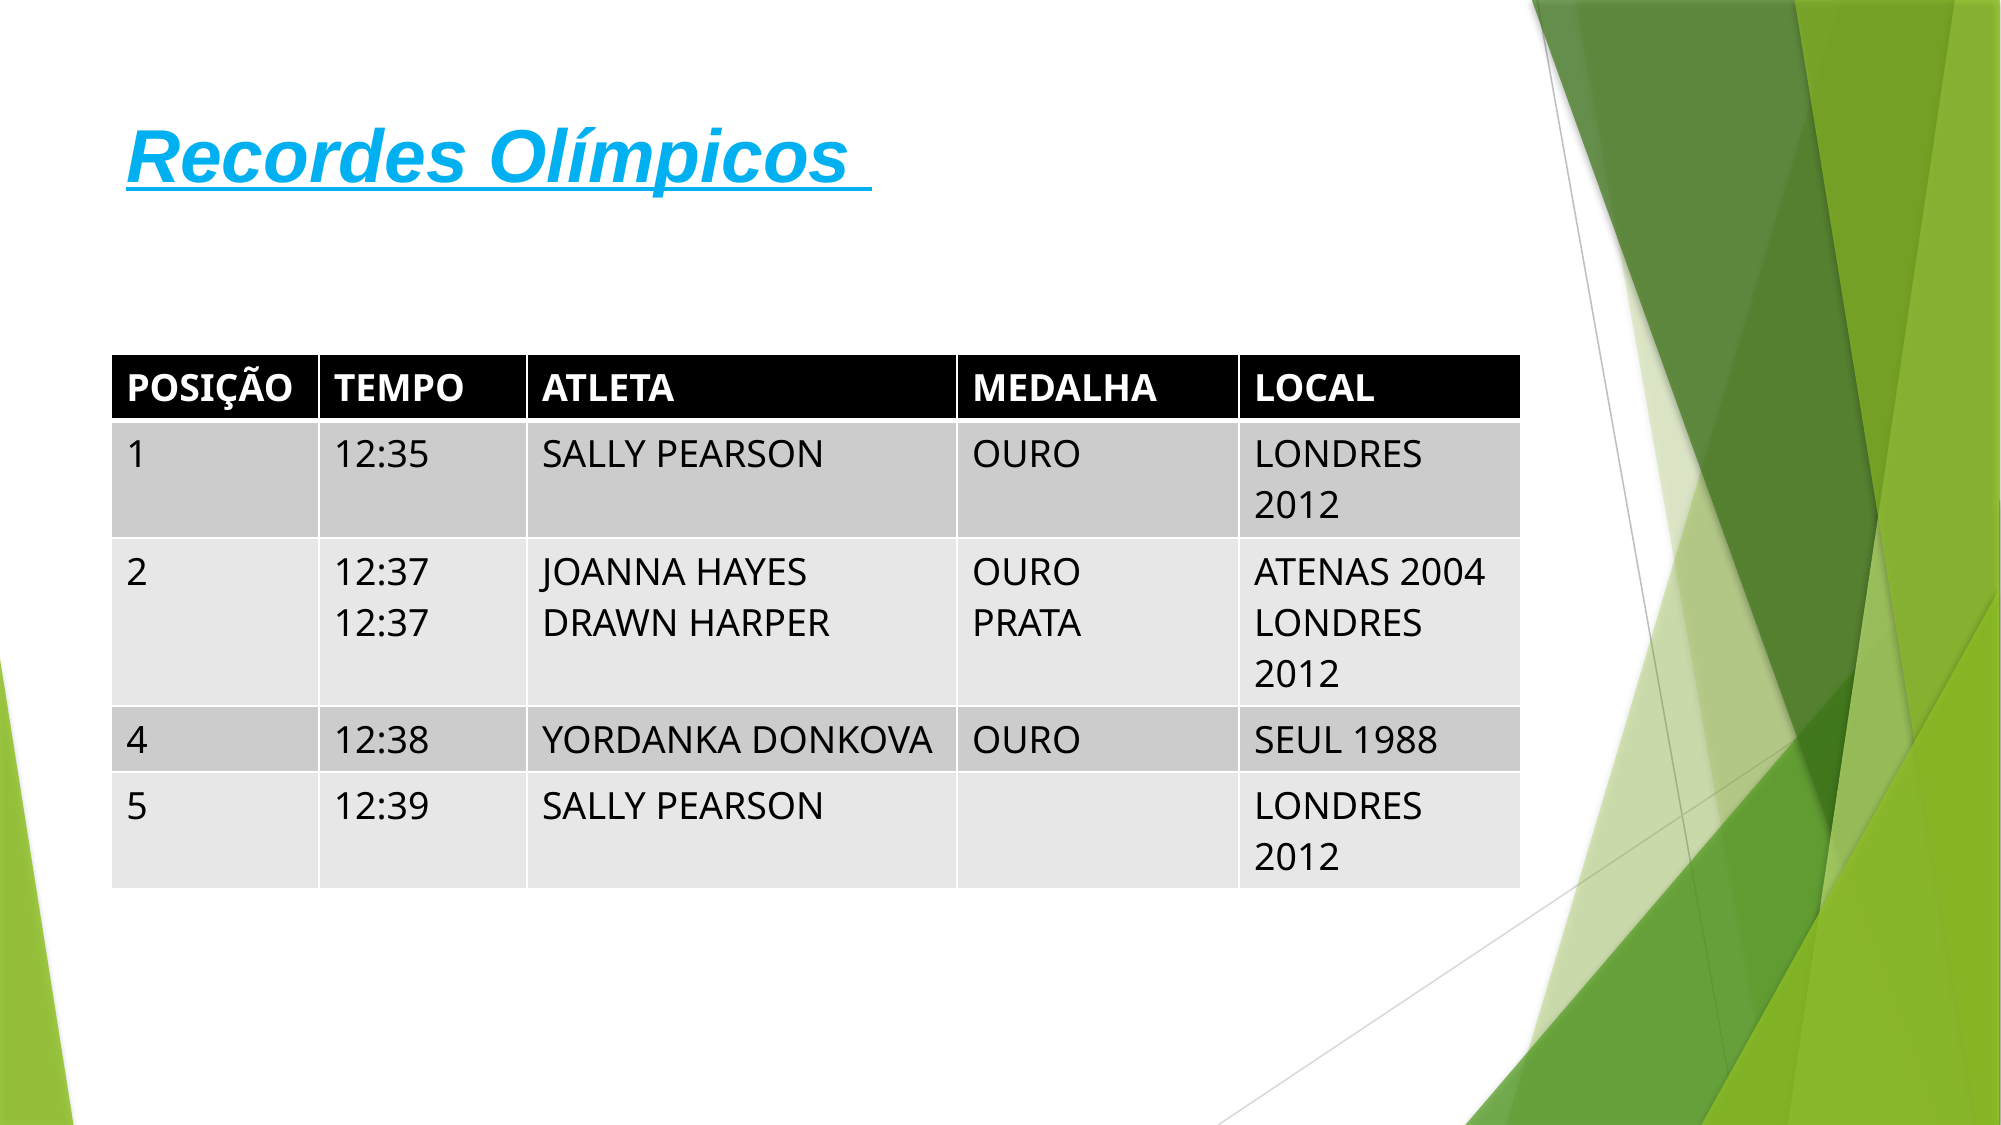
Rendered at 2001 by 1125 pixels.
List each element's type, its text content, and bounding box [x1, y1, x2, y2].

table_cell YORDANKA DONKOVA [528, 707, 956, 771]
table_header ATLETA [528, 355, 956, 418]
table_cell 1 [112, 423, 318, 537]
table_cell 2 [112, 539, 318, 705]
table_cell 12:35 [320, 423, 526, 537]
table_cell OURO PRATA [958, 539, 1238, 705]
table_header MEDALHA [958, 355, 1238, 418]
table_cell ATENAS 2004 LONDRES 2012 [1240, 539, 1520, 705]
table_cell 12:39 [320, 773, 526, 888]
table_cell LONDRES 2012 [1240, 423, 1520, 537]
table_cell 4 [112, 707, 318, 771]
table_cell 5 [112, 773, 318, 888]
table_cell [958, 773, 1238, 888]
table_cell 12:38 [320, 707, 526, 771]
table_cell SALLY PEARSON [528, 423, 956, 537]
table_cell SEUL 1988 [1240, 707, 1520, 771]
title Recordes Olímpicos [111, 99, 1522, 317]
table_cell LONDRES 2012 [1240, 773, 1520, 888]
table_cell 12:37 12:37 [320, 539, 526, 705]
table_cell OURO [958, 707, 1238, 771]
table_header POSIÇÃO [112, 355, 318, 418]
table_header TEMPO [320, 355, 526, 418]
table_cell JOANNA HAYES DRAWN HARPER [528, 539, 956, 705]
table_cell SALLY PEARSON [528, 773, 956, 888]
table_cell OURO [958, 423, 1238, 537]
table_header LOCAL [1240, 355, 1520, 418]
